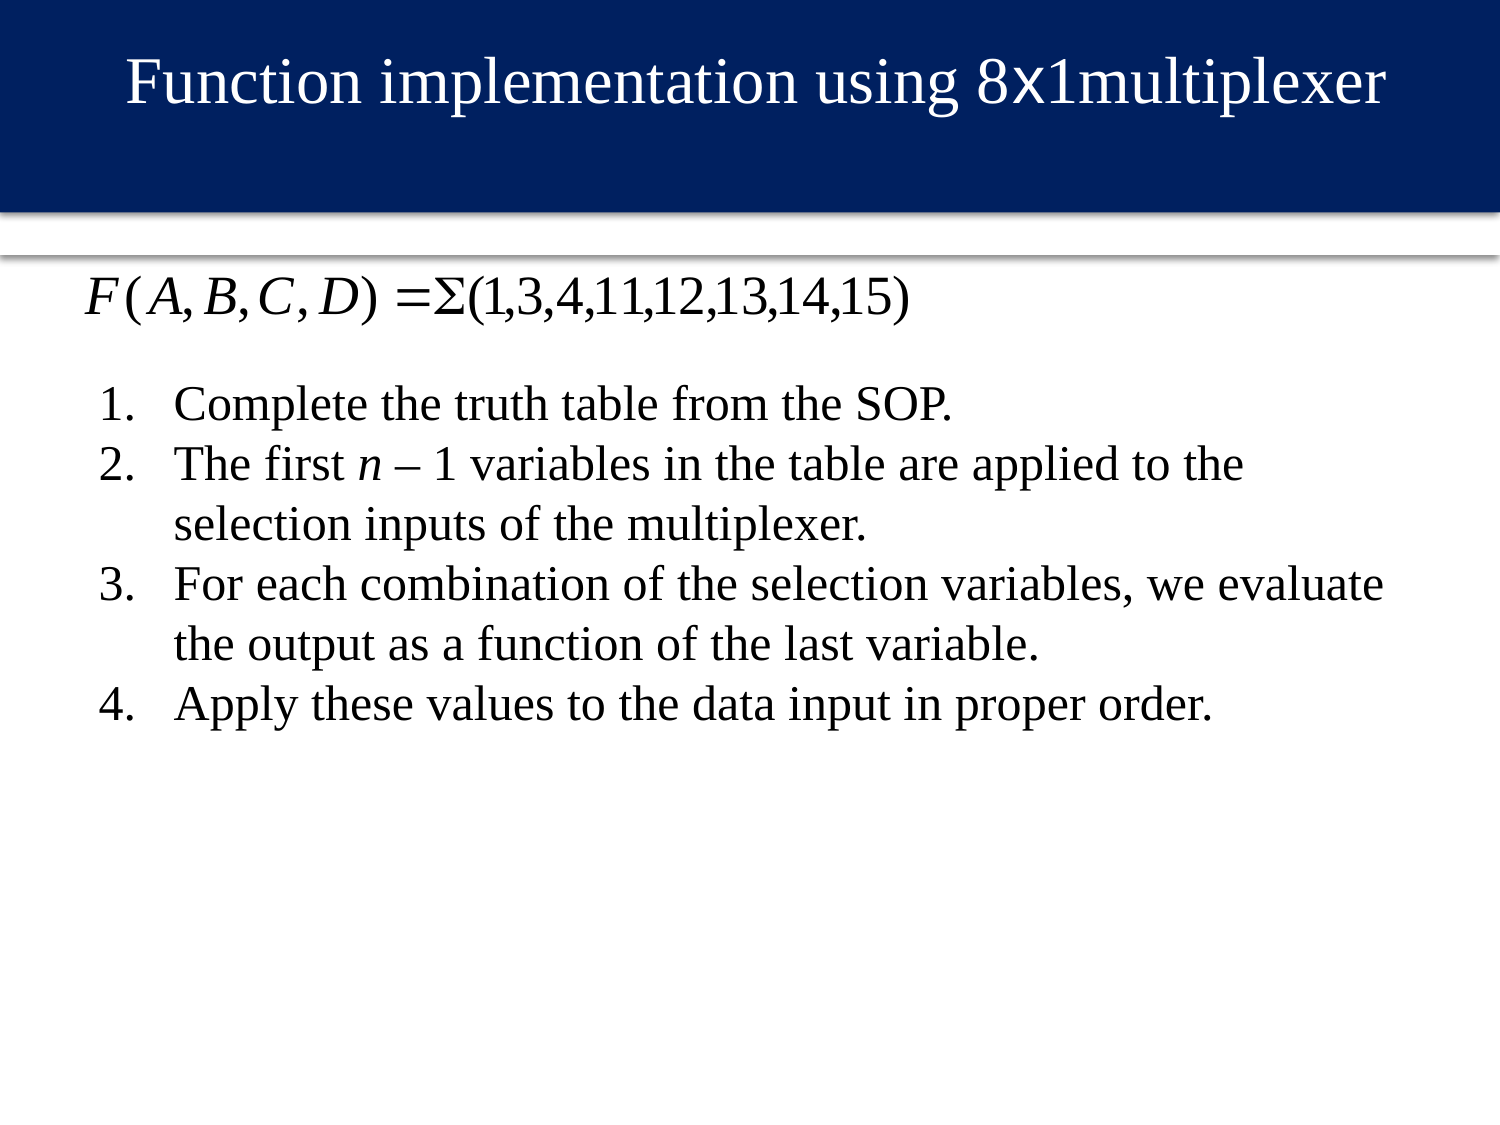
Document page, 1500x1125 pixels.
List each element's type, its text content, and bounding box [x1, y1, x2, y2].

text_box Function implementation using 8x1multiplexer [111, 29, 1402, 124]
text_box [74, 263, 923, 338]
text_box Complete the truth table from the SOP. The first n – 1 variables in the table are applied to the selection inputs of the multiplexer. For each combination of the selection variables, we evaluate the output as a function of the last variable. 4. Apply these values to the data input in proper order. [83, 362, 1401, 738]
